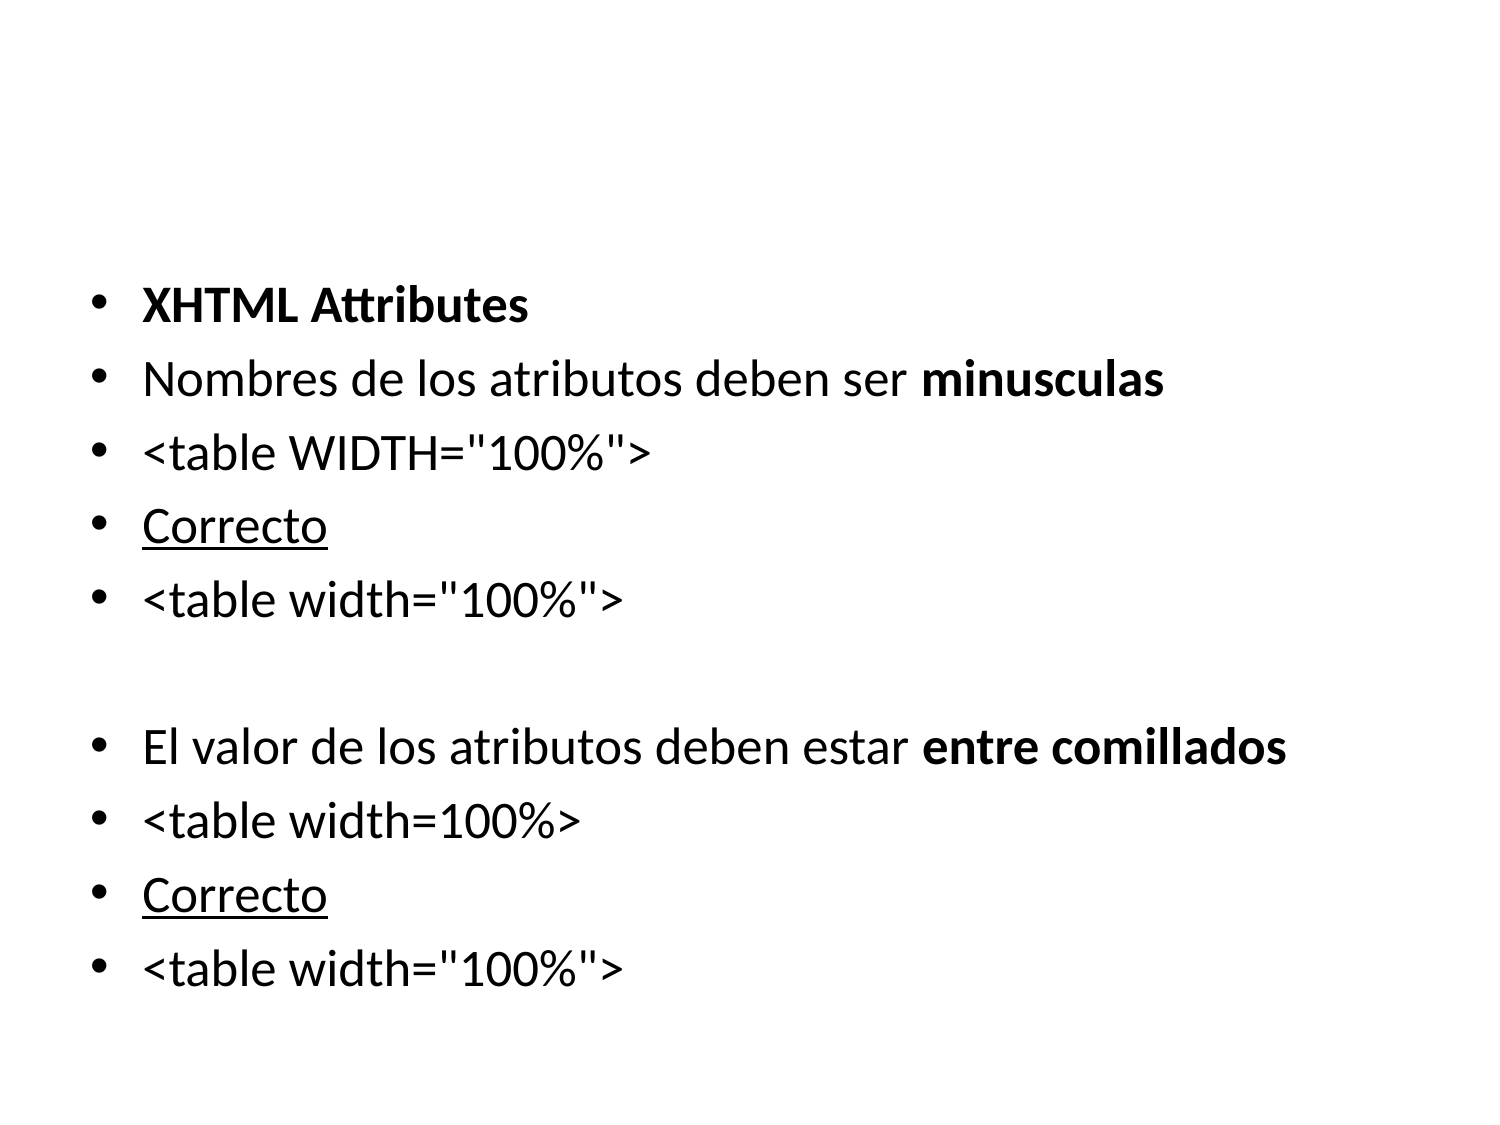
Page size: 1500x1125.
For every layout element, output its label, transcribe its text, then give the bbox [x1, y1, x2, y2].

list XHTML Attributes Nombres de los atributos deben ser minusculas <table WIDTH="100%"> Correcto <table width="100%"> El valor de los atributos deben estar entre comillados <table width=100%> Correcto <table width="100%"> [75, 262, 1425, 1005]
